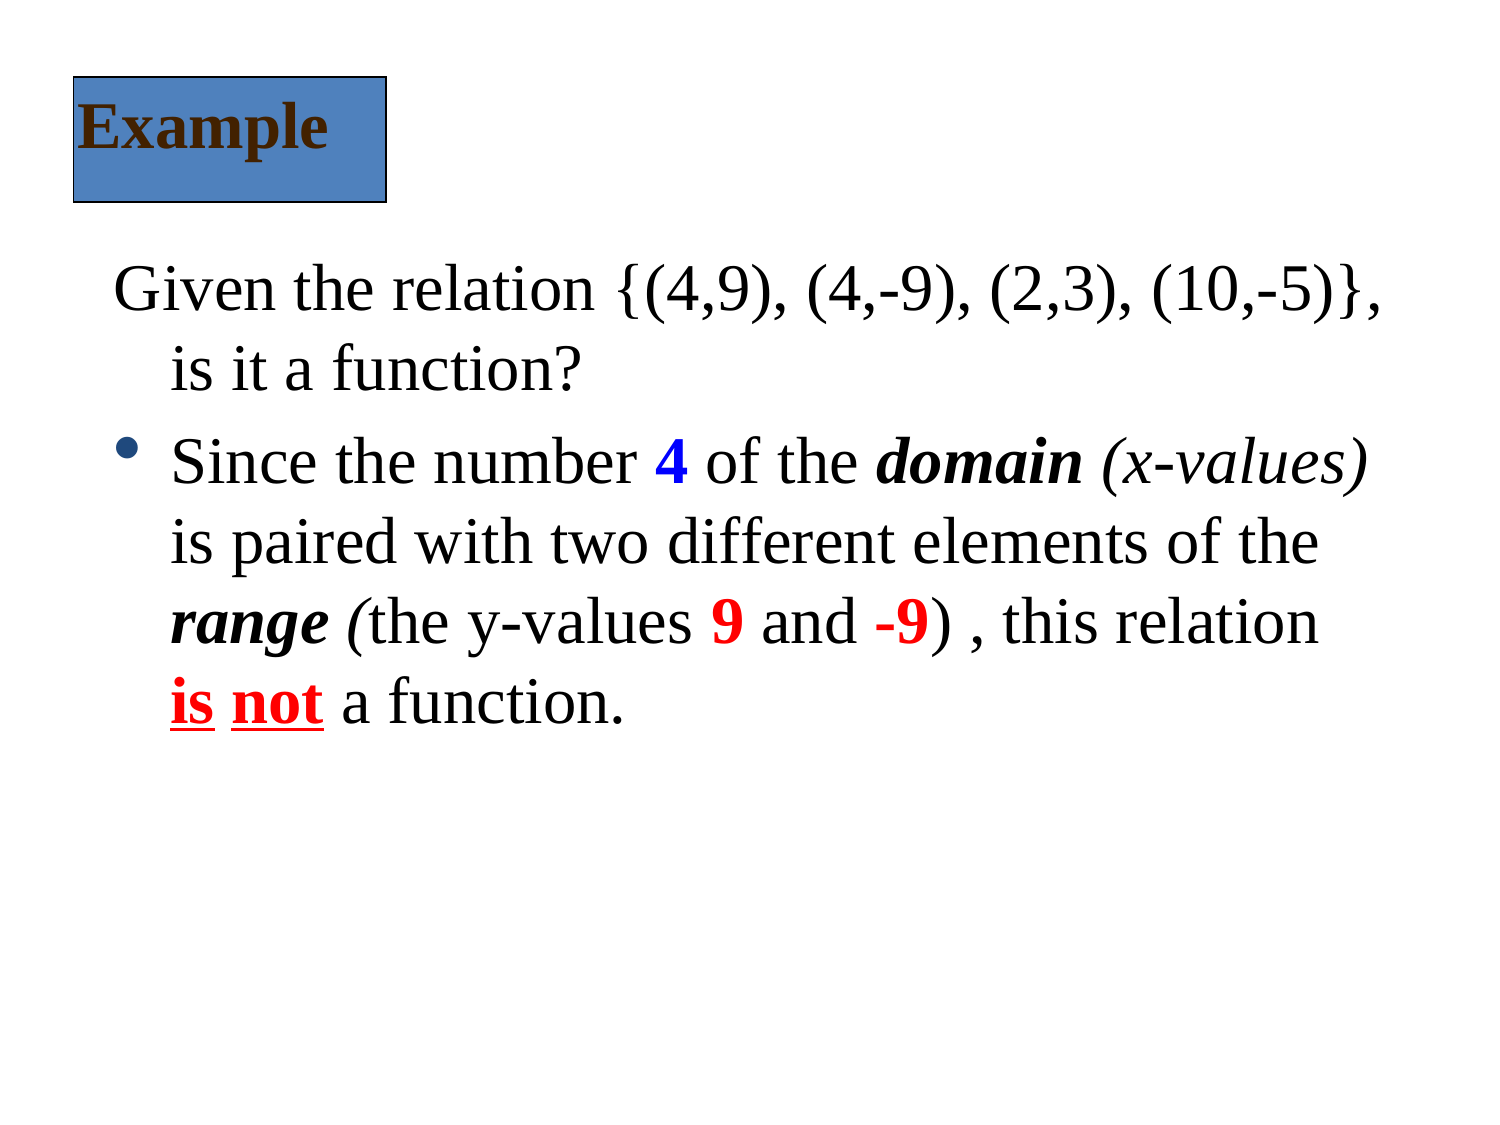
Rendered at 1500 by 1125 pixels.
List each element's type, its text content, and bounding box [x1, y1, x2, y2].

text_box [62, 74, 387, 202]
list Given the relation {(4,9), (4,-9), (2,3), (10,-5)}, is it a function? Since the number 4 of the domain (x-values) is paired with two different elements of the range (the y-values 9 and -9) , this relation is not a function. [98, 236, 1419, 1037]
